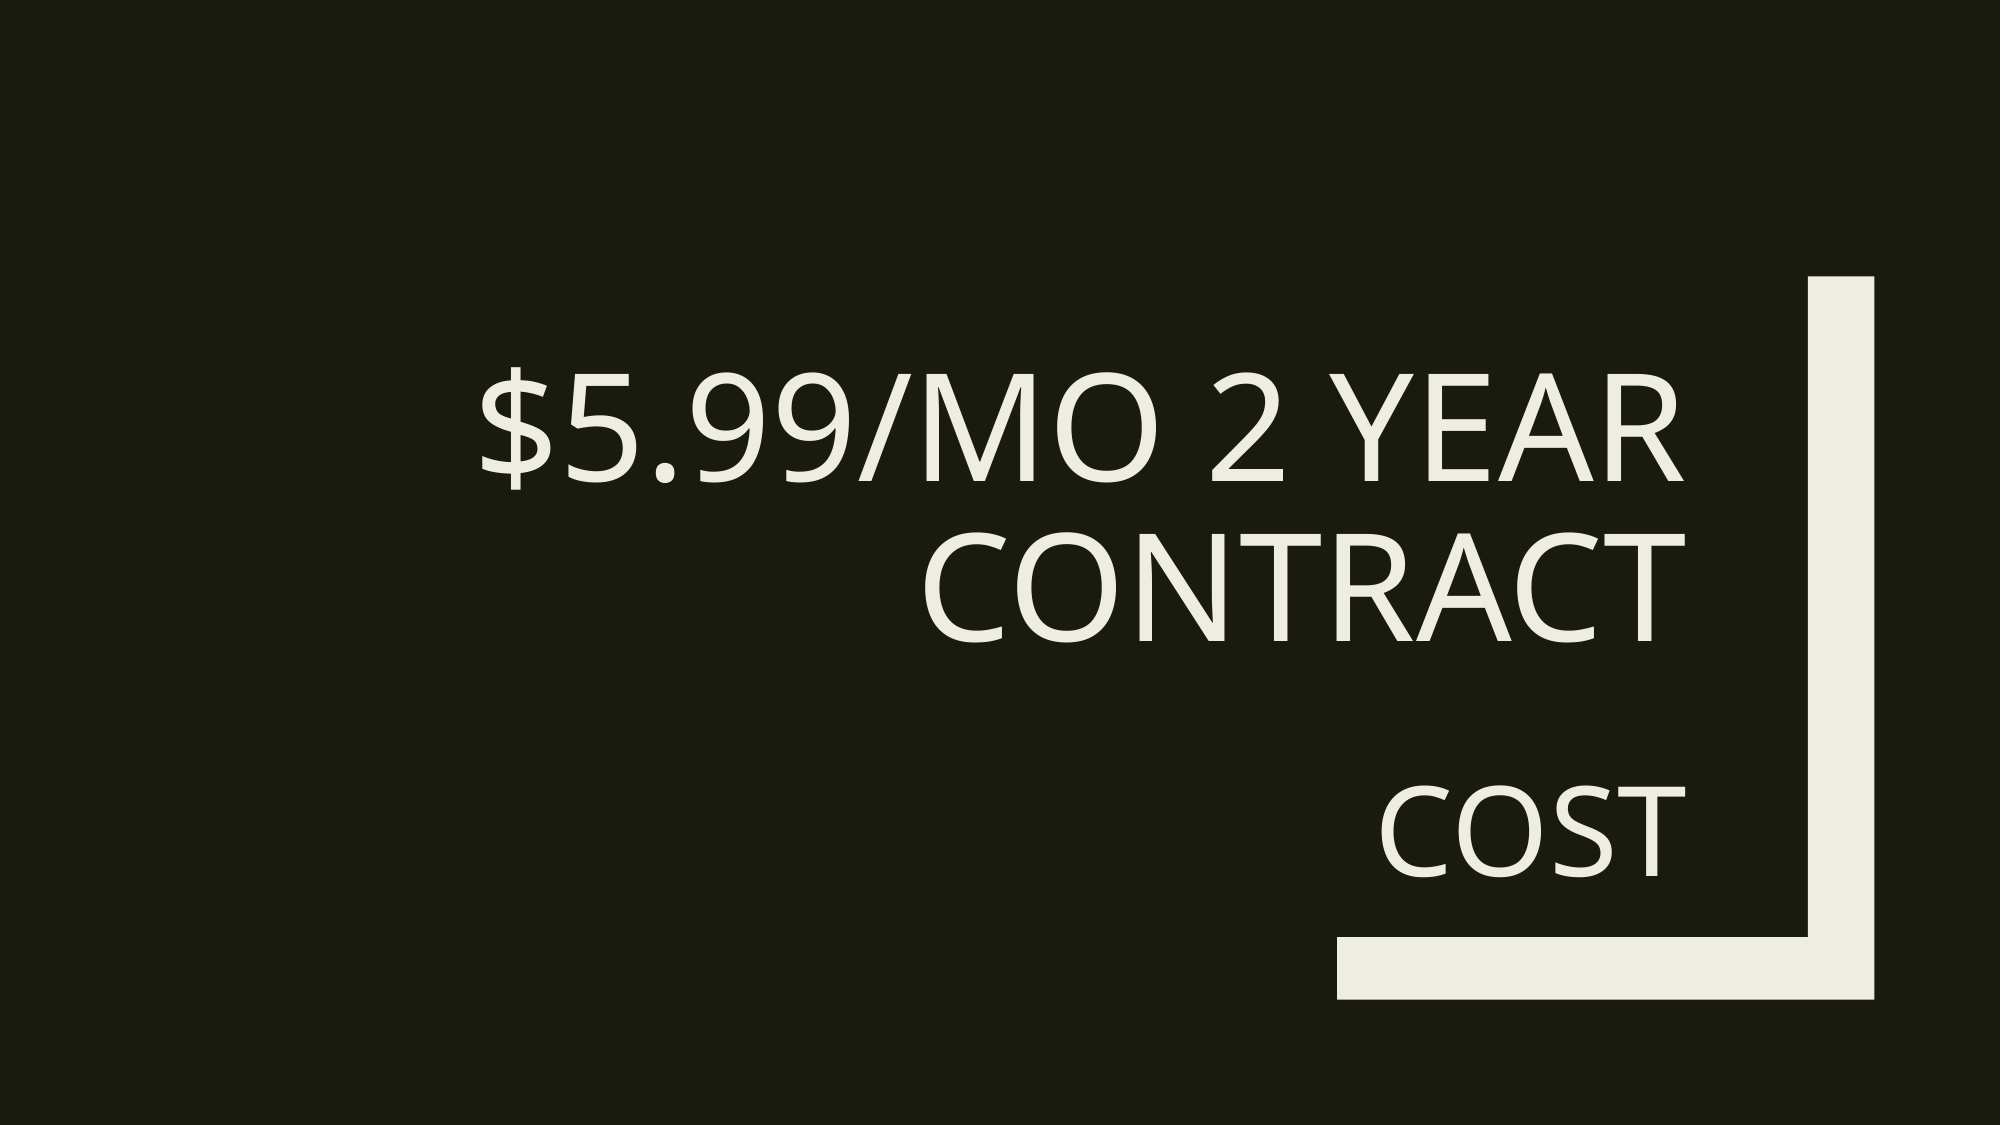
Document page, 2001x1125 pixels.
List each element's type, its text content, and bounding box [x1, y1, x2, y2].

title $5.99/mo 2 year contract [125, 213, 1703, 682]
list COST [125, 726, 1703, 914]
